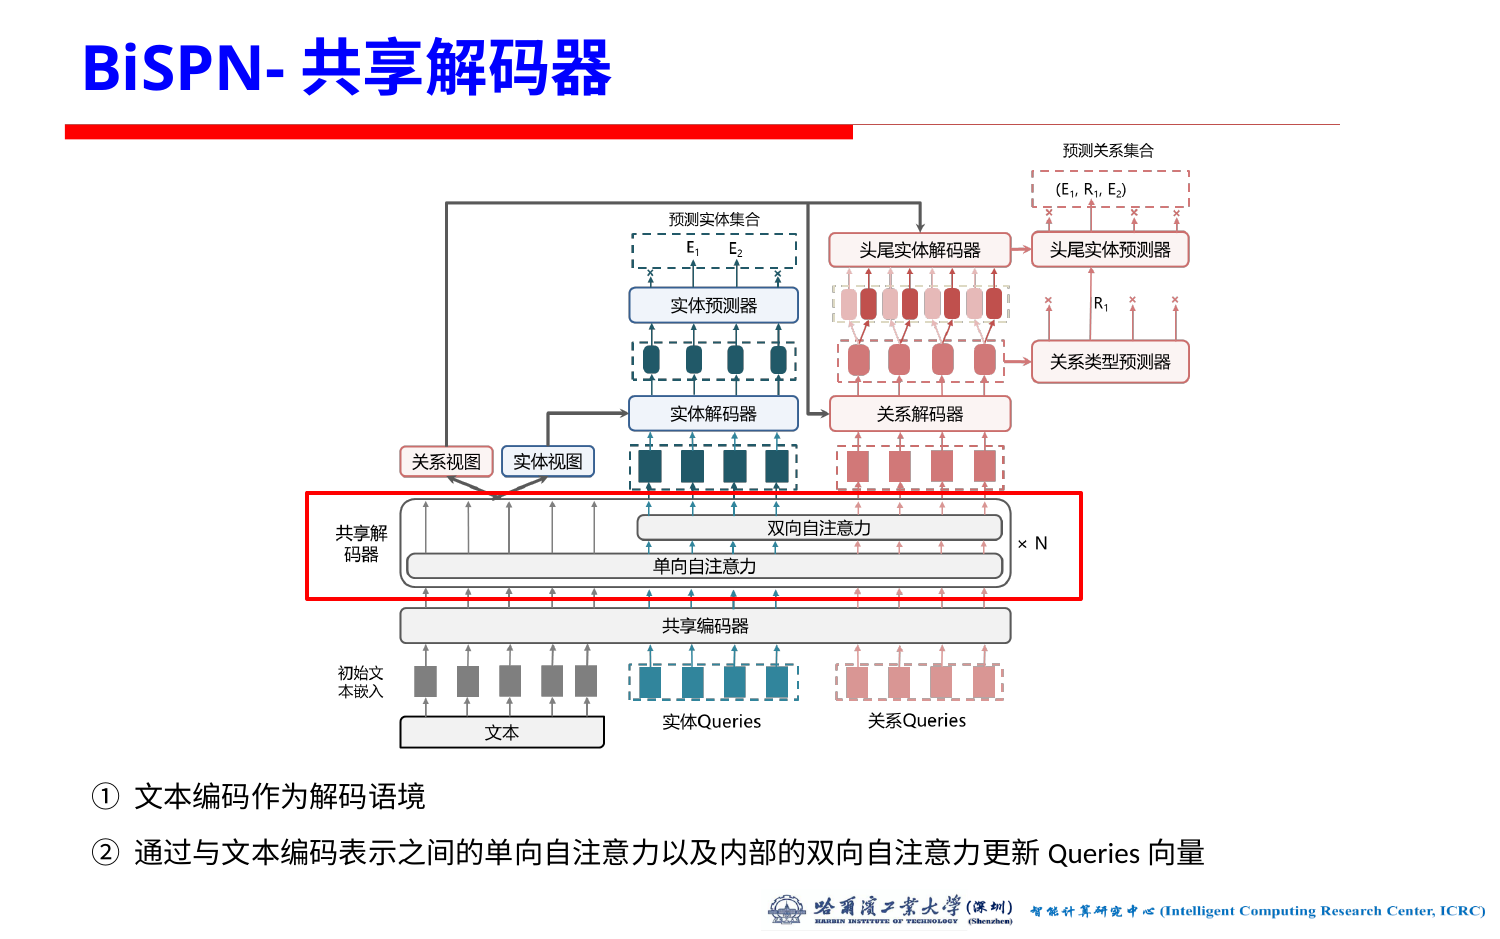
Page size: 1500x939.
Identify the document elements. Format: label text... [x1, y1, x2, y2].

text_box ① 文本编码作为解码语境 ② 通过与文本编码表示之间的单向自注意力以及内部的双向自注意力更新Queries向量 [76, 761, 1459, 877]
picture [761, 889, 1495, 933]
title BiSPN-共享解码器 [64, 6, 1447, 125]
picture [306, 136, 1194, 753]
